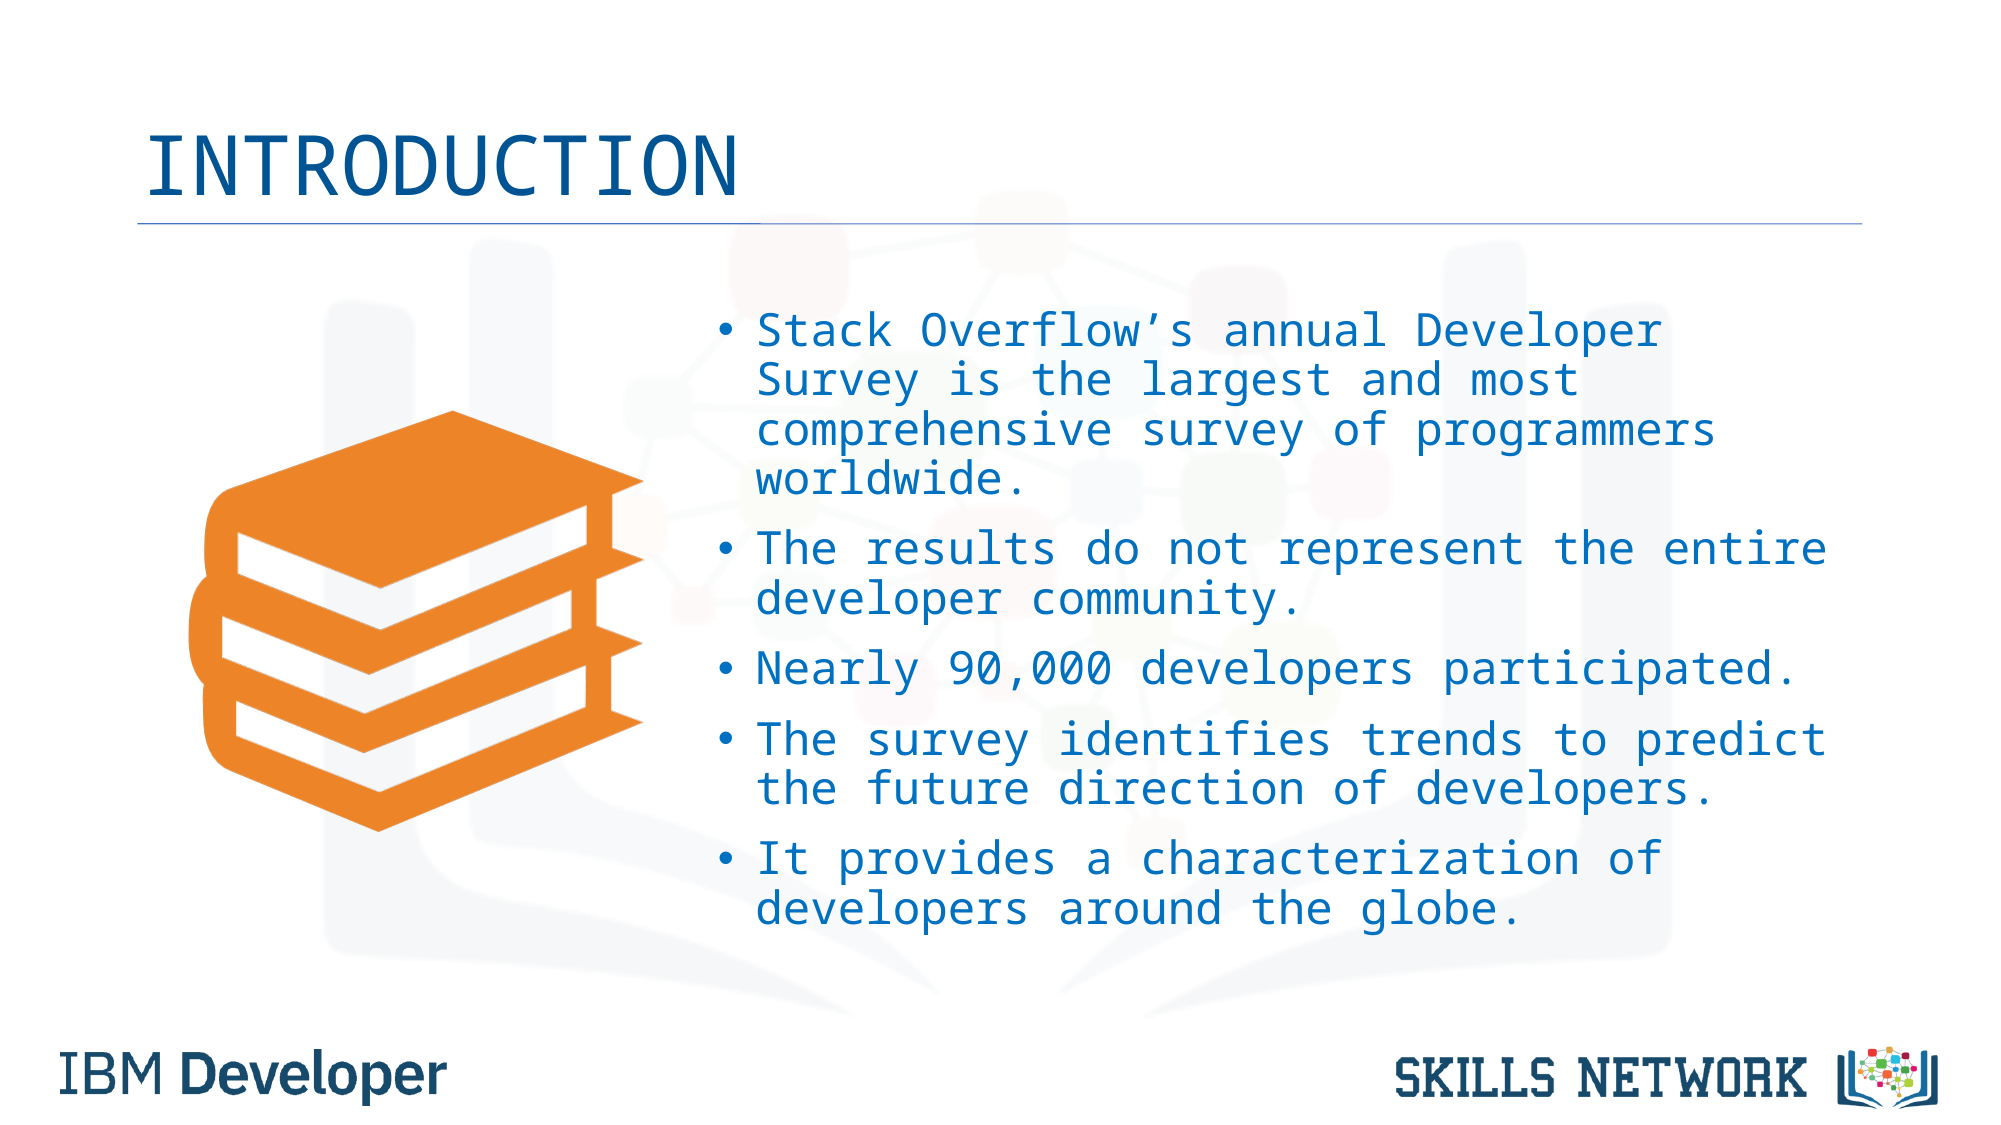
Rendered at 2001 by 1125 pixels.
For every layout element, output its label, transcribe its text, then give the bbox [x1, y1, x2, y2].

picture [163, 370, 665, 872]
picture [55, 1045, 459, 1108]
text_box Stack Overflow’s annual Developer Survey is the largest and most comprehensive survey of programmers worldwide. The results do not represent the entire developer community. Nearly 90,000 developers participated. The survey identifies trends to predict the future direction of developers. It provides a characterization of developers around the globe. [702, 299, 1863, 1014]
picture [1390, 1045, 1945, 1111]
title INTRODUCTION [126, 59, 1381, 278]
